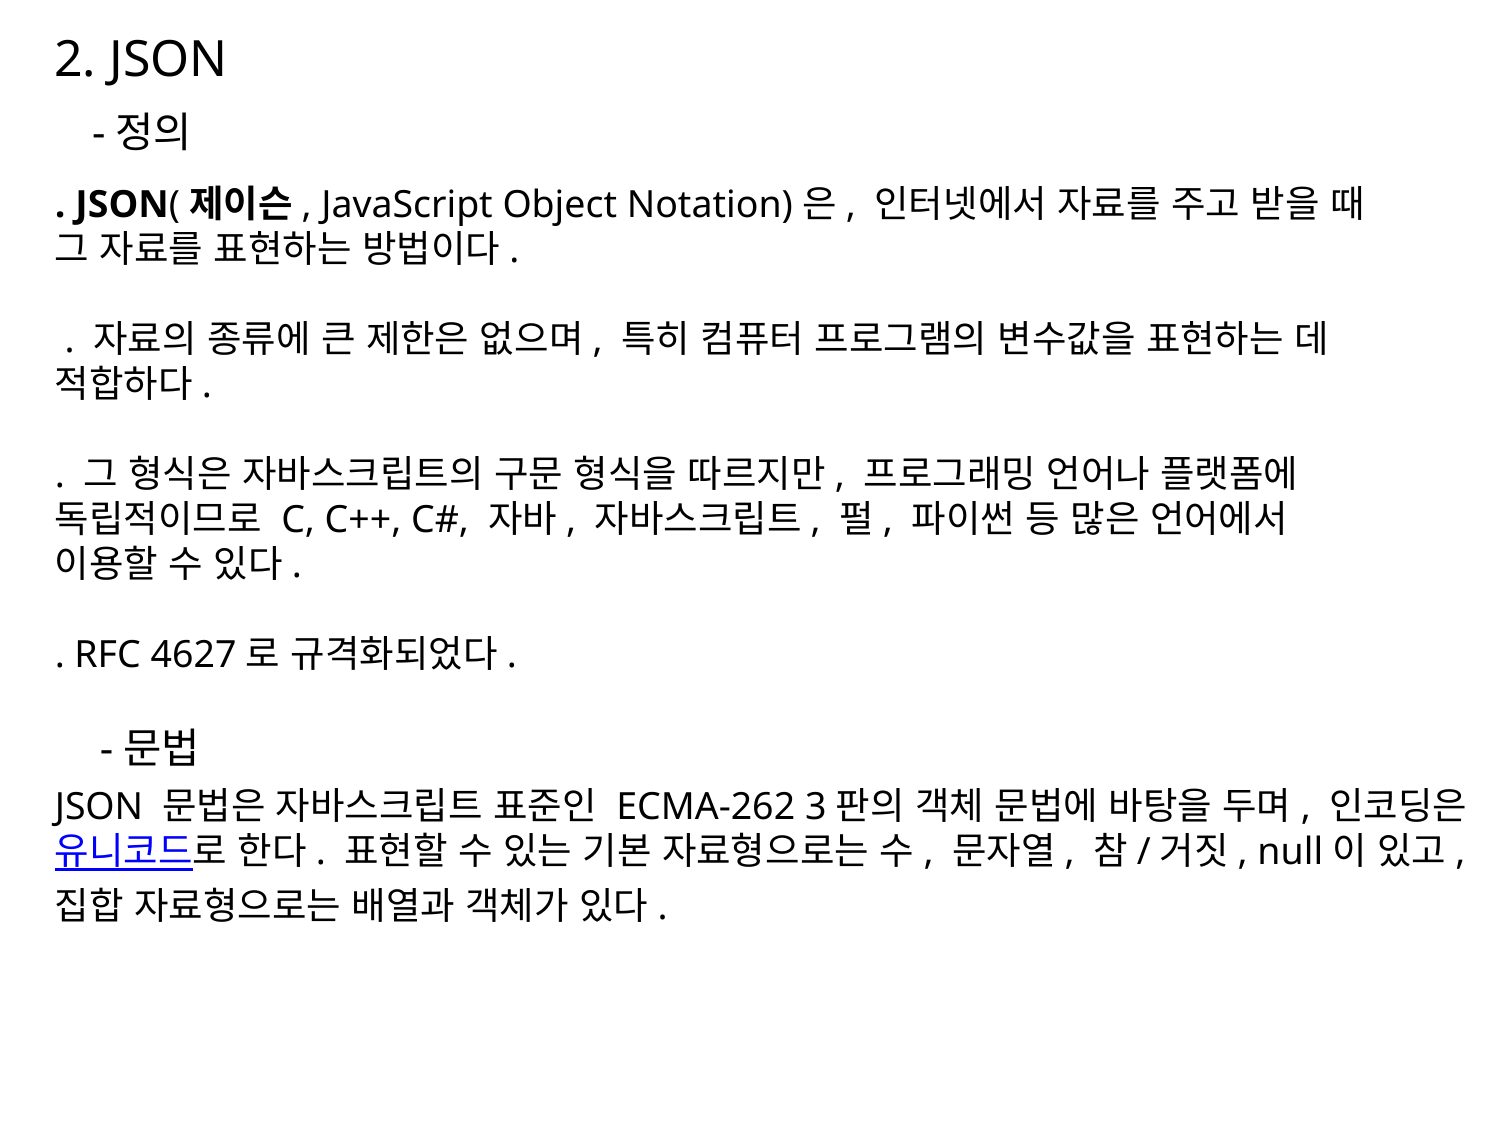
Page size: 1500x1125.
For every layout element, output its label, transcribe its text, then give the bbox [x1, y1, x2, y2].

text_box . JSON(제이슨, JavaScript Object Notation)은, 인터넷에서 자료를 주고 받을 때 그 자료를 표현하는 방법이다. . 자료의 종류에 큰 제한은 없으며, 특히 컴퓨터 프로그램의 변수값을 표현하는 데 적합하다. . 그 형식은 자바스크립트의 구문 형식을 따르지만, 프로그래밍 언어나 플랫폼에 독립적이므로 C, C++, C#, 자바, 자바스크립트, 펄, 파이썬 등 많은 언어에서 이용할 수 있다. . RFC 4627로 규격화되었다. [40, 172, 1399, 683]
text_box -문법 [85, 714, 216, 780]
text_box JSON 문법은 자바스크립트 표준인 ECMA-262 3판의 객체 문법에 바탕을 두며, 인코딩은 유니코드로 한다. 표현할 수 있는 기본 자료형으로는 수, 문자열, 참/거짓, null이 있고, 집합 자료형으로는 배열과 객체가 있다. [40, 775, 1483, 935]
text_box -정의 [77, 98, 208, 163]
text_box 2. JSON [39, 19, 243, 94]
